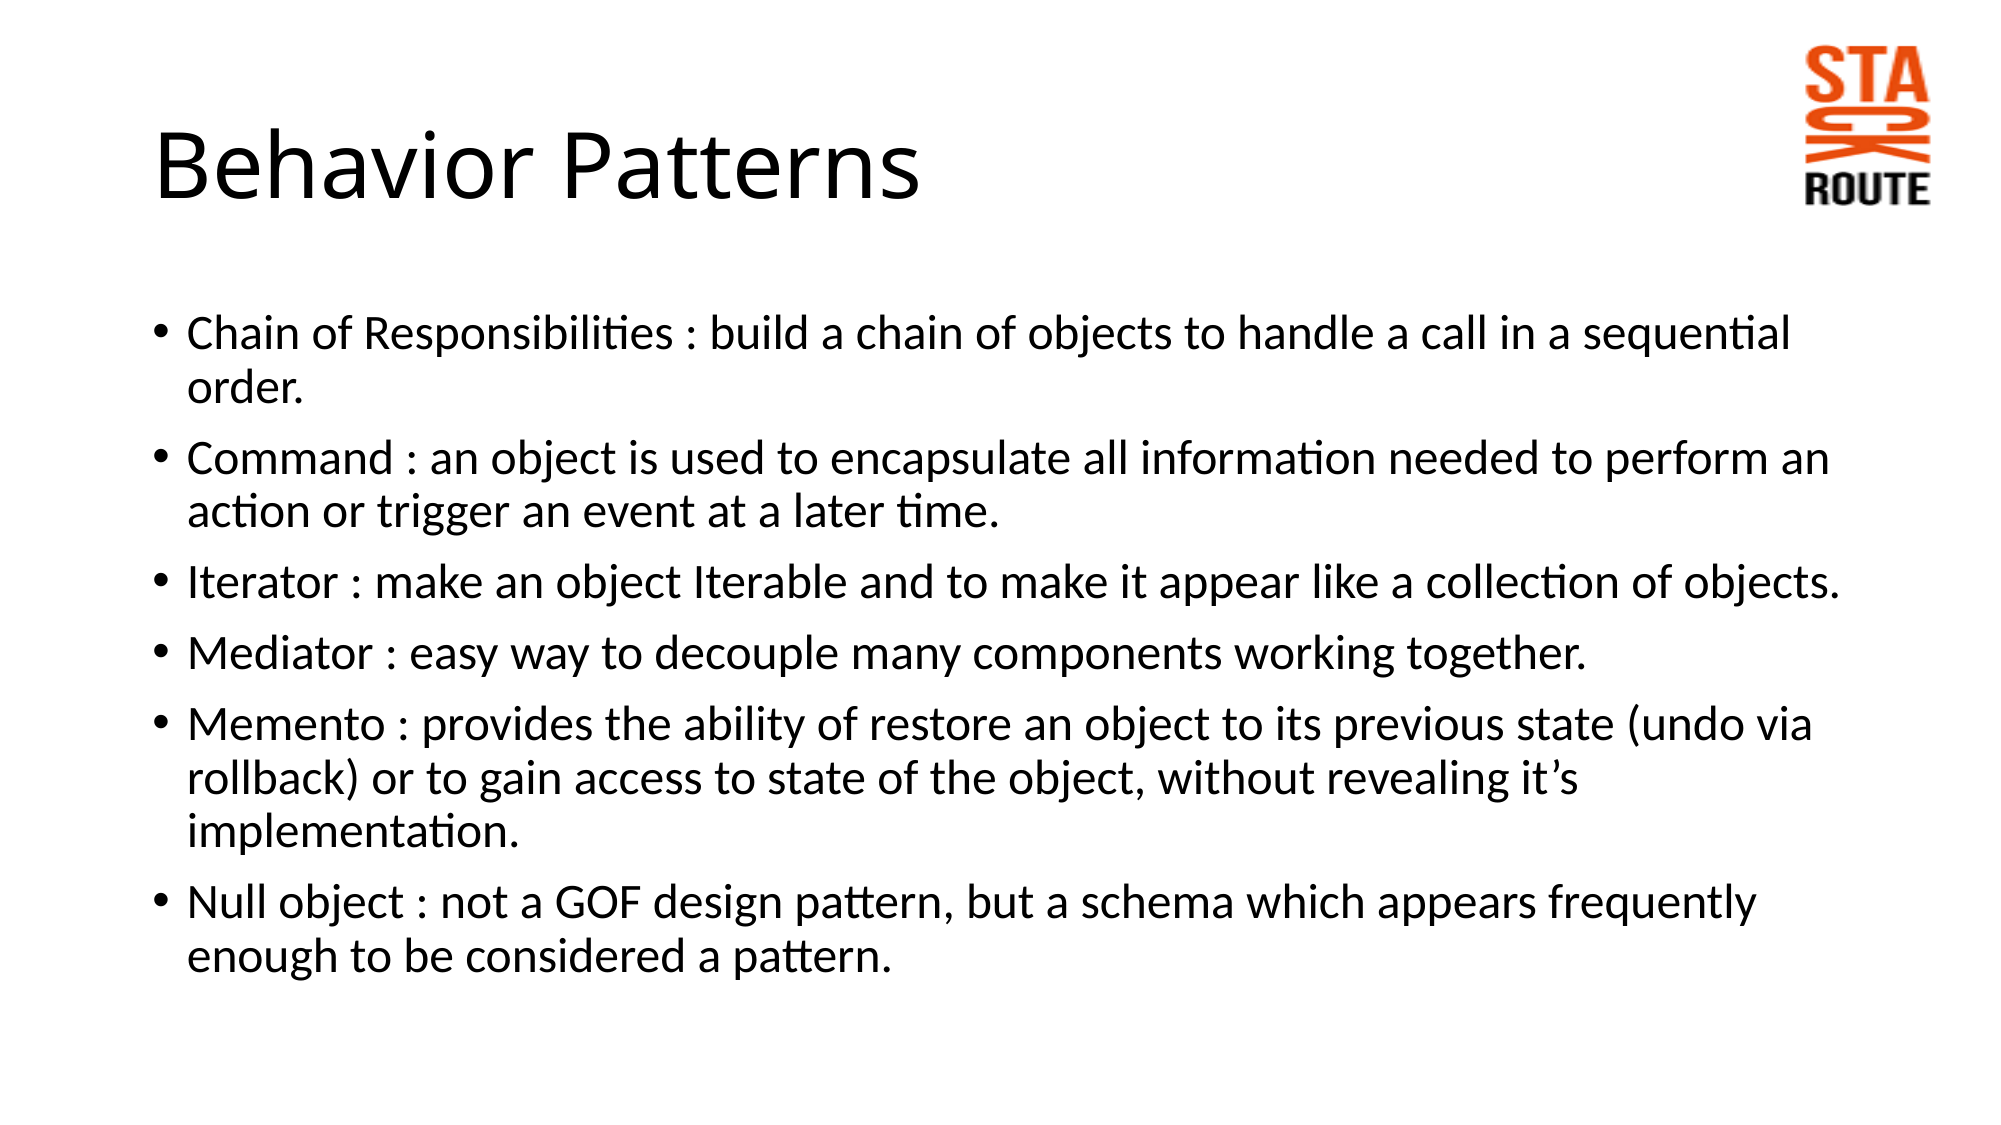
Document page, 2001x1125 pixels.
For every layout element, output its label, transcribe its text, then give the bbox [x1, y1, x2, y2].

list Chain of Responsibilities : build a chain of objects to handle a call in a sequential order. Command : an object is used to encapsulate all information needed to perform an action or trigger an event at a later time. Iterator : make an object Iterable and to make it appear like a collection of objects. Mediator : easy way to decouple many components working together. Memento : provides the ability of restore an object to its previous state (undo via rollback) or to gain access to state of the object, without revealing it’s implementation. Null object : not a GOF design pattern, but a schema which appears frequently enough to be considered a pattern. [137, 299, 1863, 1014]
title Behavior Patterns [137, 59, 1863, 278]
picture [1777, 35, 1966, 221]
